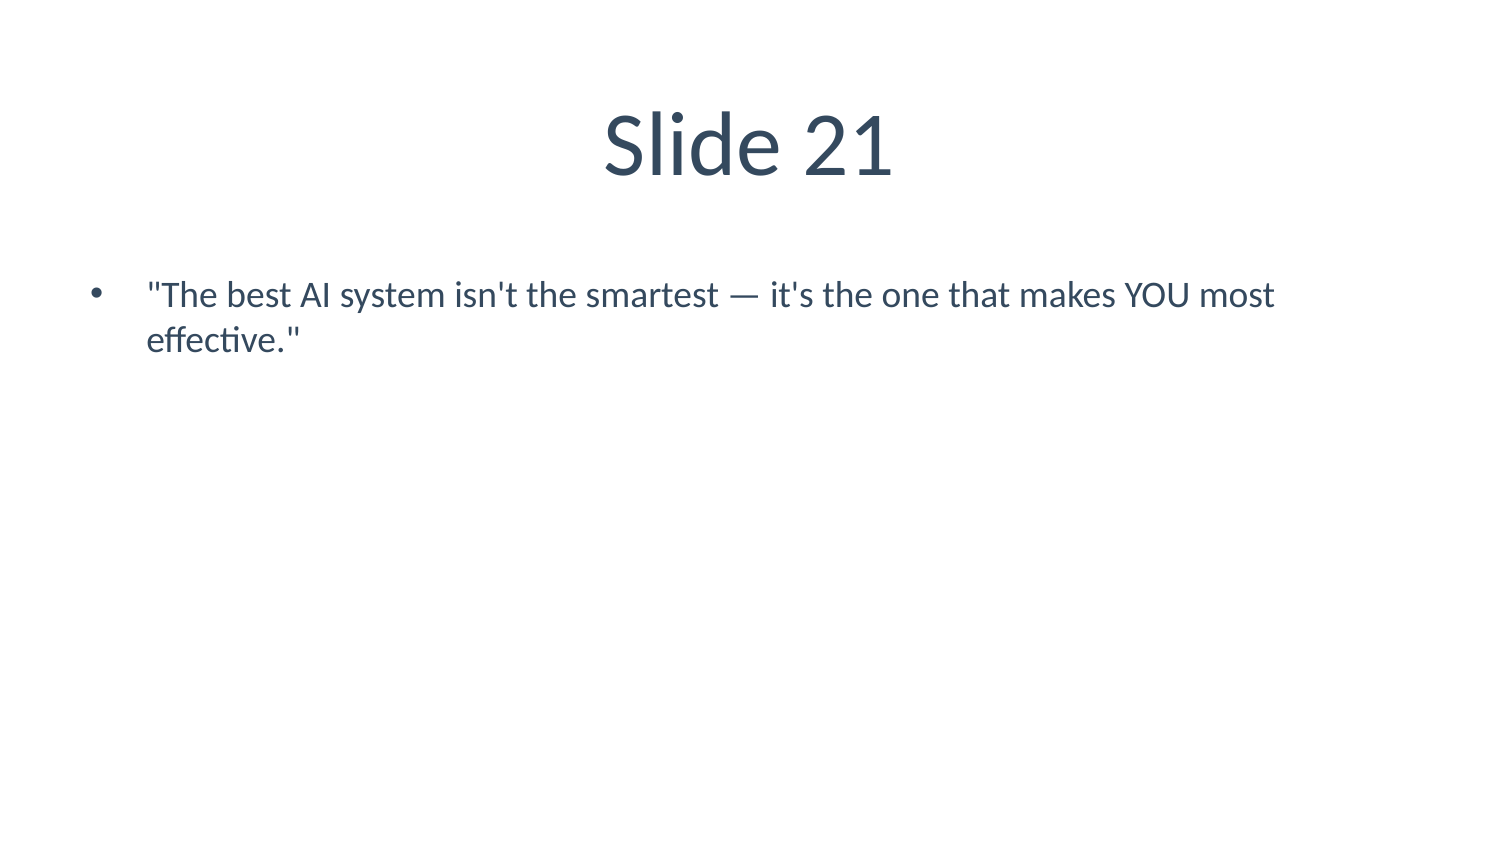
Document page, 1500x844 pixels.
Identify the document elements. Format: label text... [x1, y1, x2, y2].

title Slide 21 [75, 45, 1425, 233]
list "The best AI system isn't the smartest — it's the one that makes YOU most effective." [75, 262, 1425, 844]
